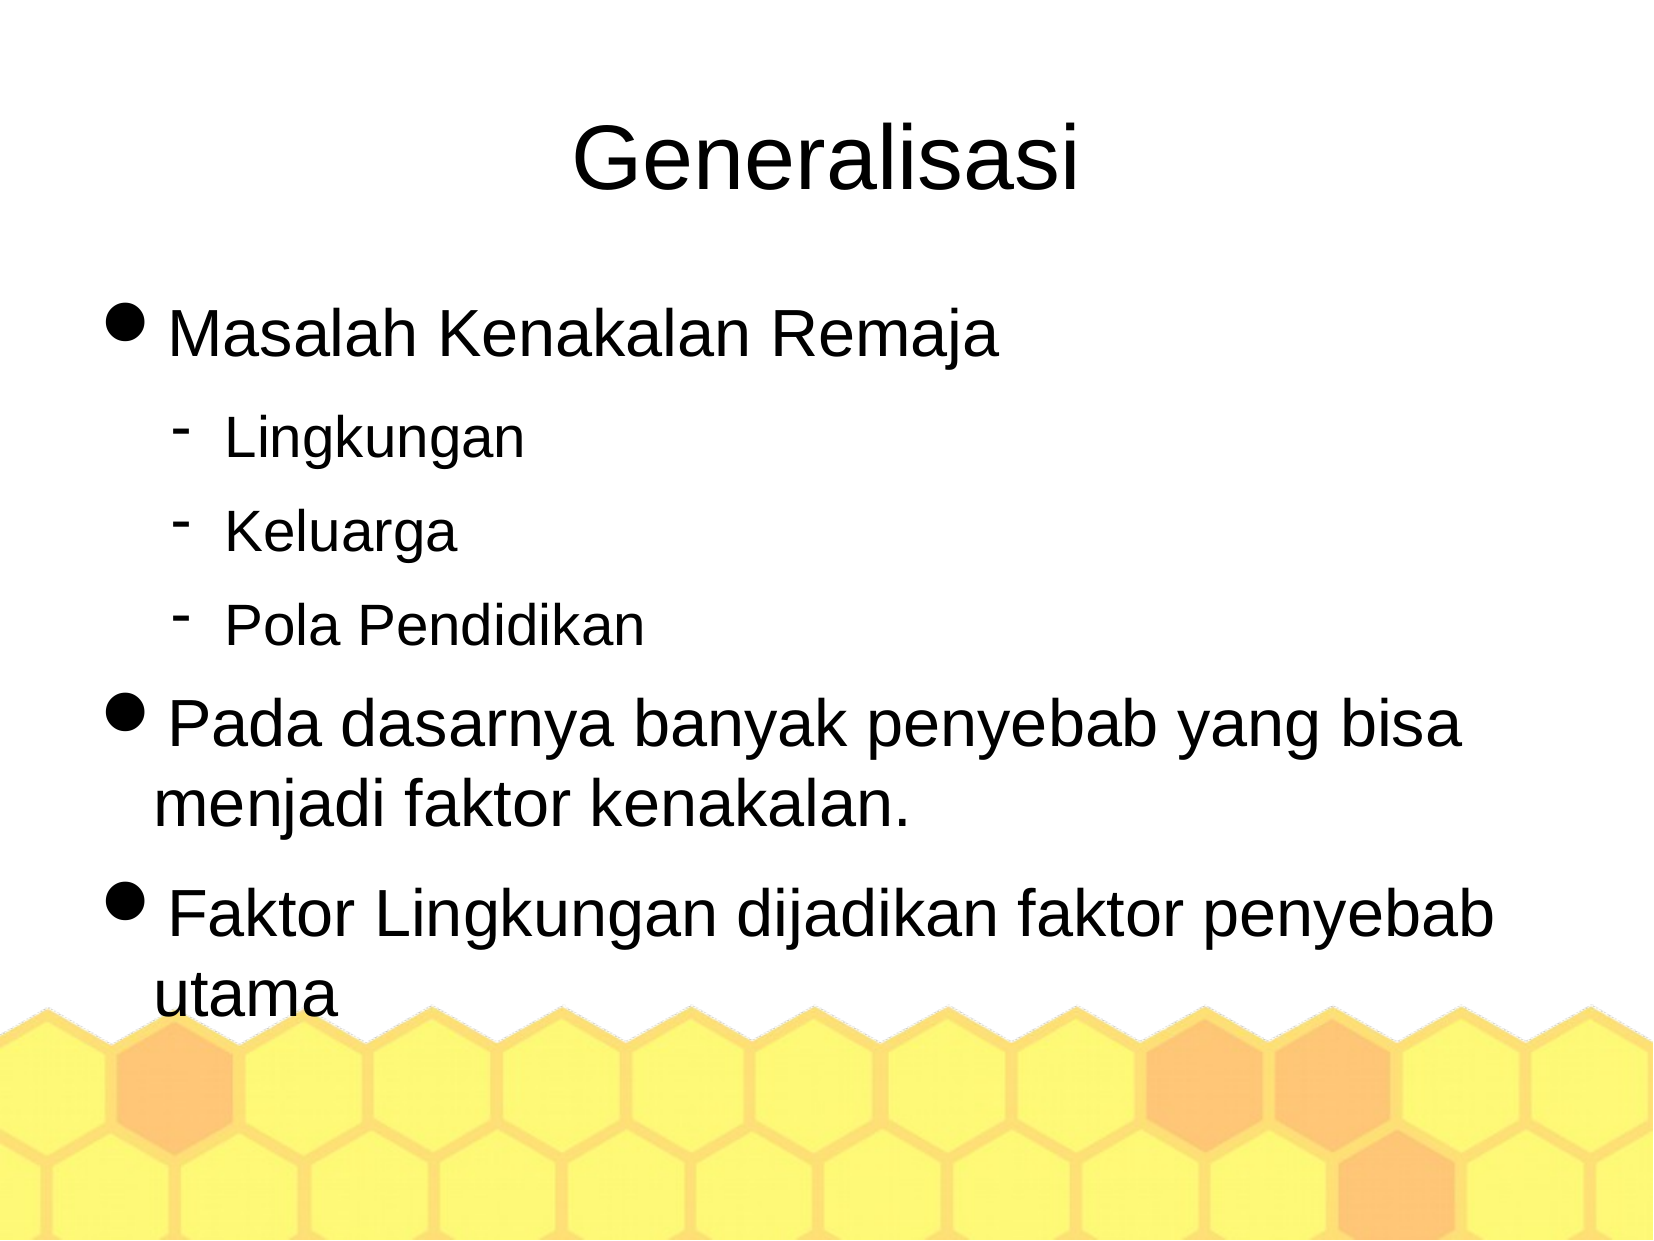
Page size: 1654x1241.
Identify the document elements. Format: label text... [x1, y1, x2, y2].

text_box Masalah Kenakalan Remaja Lingkungan Keluarga Pola Pendidikan Pada dasarnya banyak penyebab yang bisa menjadi faktor kenakalan. Faktor Lingkungan dijadikan faktor penyebab utama [82, 290, 1571, 1010]
picture [0, 1002, 1653, 1240]
text_box Generalisasi [82, 49, 1571, 257]
